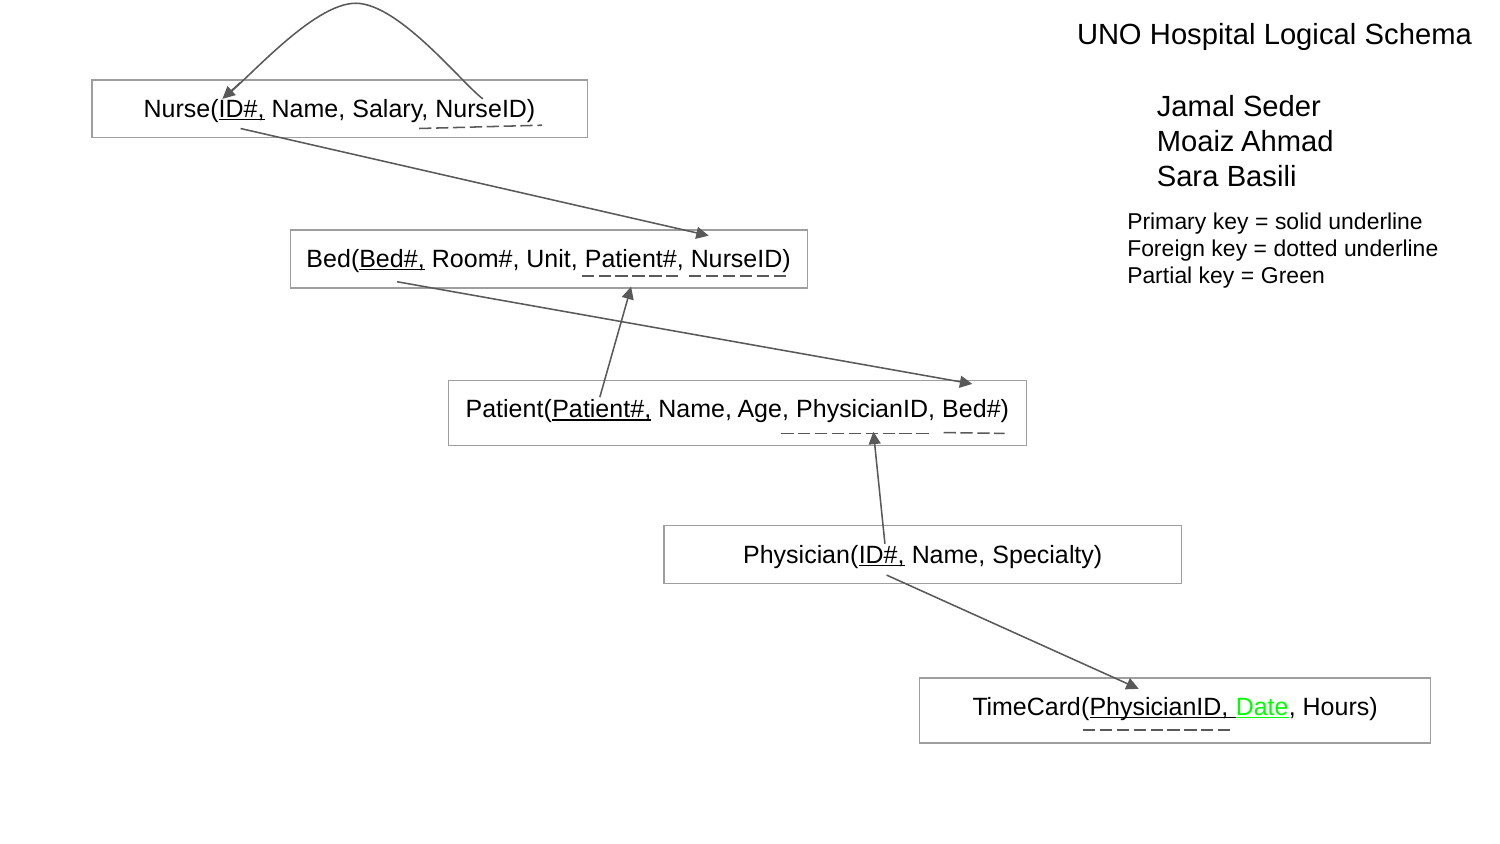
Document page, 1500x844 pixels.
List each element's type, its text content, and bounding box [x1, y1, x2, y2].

table_header Bed(Bed#, Room#, Unit, Patient#, NurseID) [291, 231, 807, 287]
table_header Patient(Patient#, Name, Age, PhysicianID, Bed#) [449, 381, 1026, 445]
text_box Primary key = solid underline Foreign key = dotted underline Partial key = Green [1112, 191, 1460, 304]
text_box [396, 281, 973, 385]
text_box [222, 82, 241, 100]
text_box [240, 128, 709, 236]
text_box Jamal Seder Moaiz Ahmad Sara Basili [1141, 72, 1414, 191]
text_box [873, 431, 886, 544]
table_header Physician(ID#, Name, Specialty) [665, 526, 1181, 583]
table_header Nurse(ID#, Name, Salary, NurseID) [93, 81, 587, 137]
text_box UNO Hospital Logical Schema [1049, 0, 1500, 65]
table_header TimeCard(PhysicianID, Date, Hours) [920, 679, 1430, 742]
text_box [418, 124, 543, 129]
text_box [241, 3, 483, 99]
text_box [886, 574, 1139, 690]
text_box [599, 392, 632, 398]
